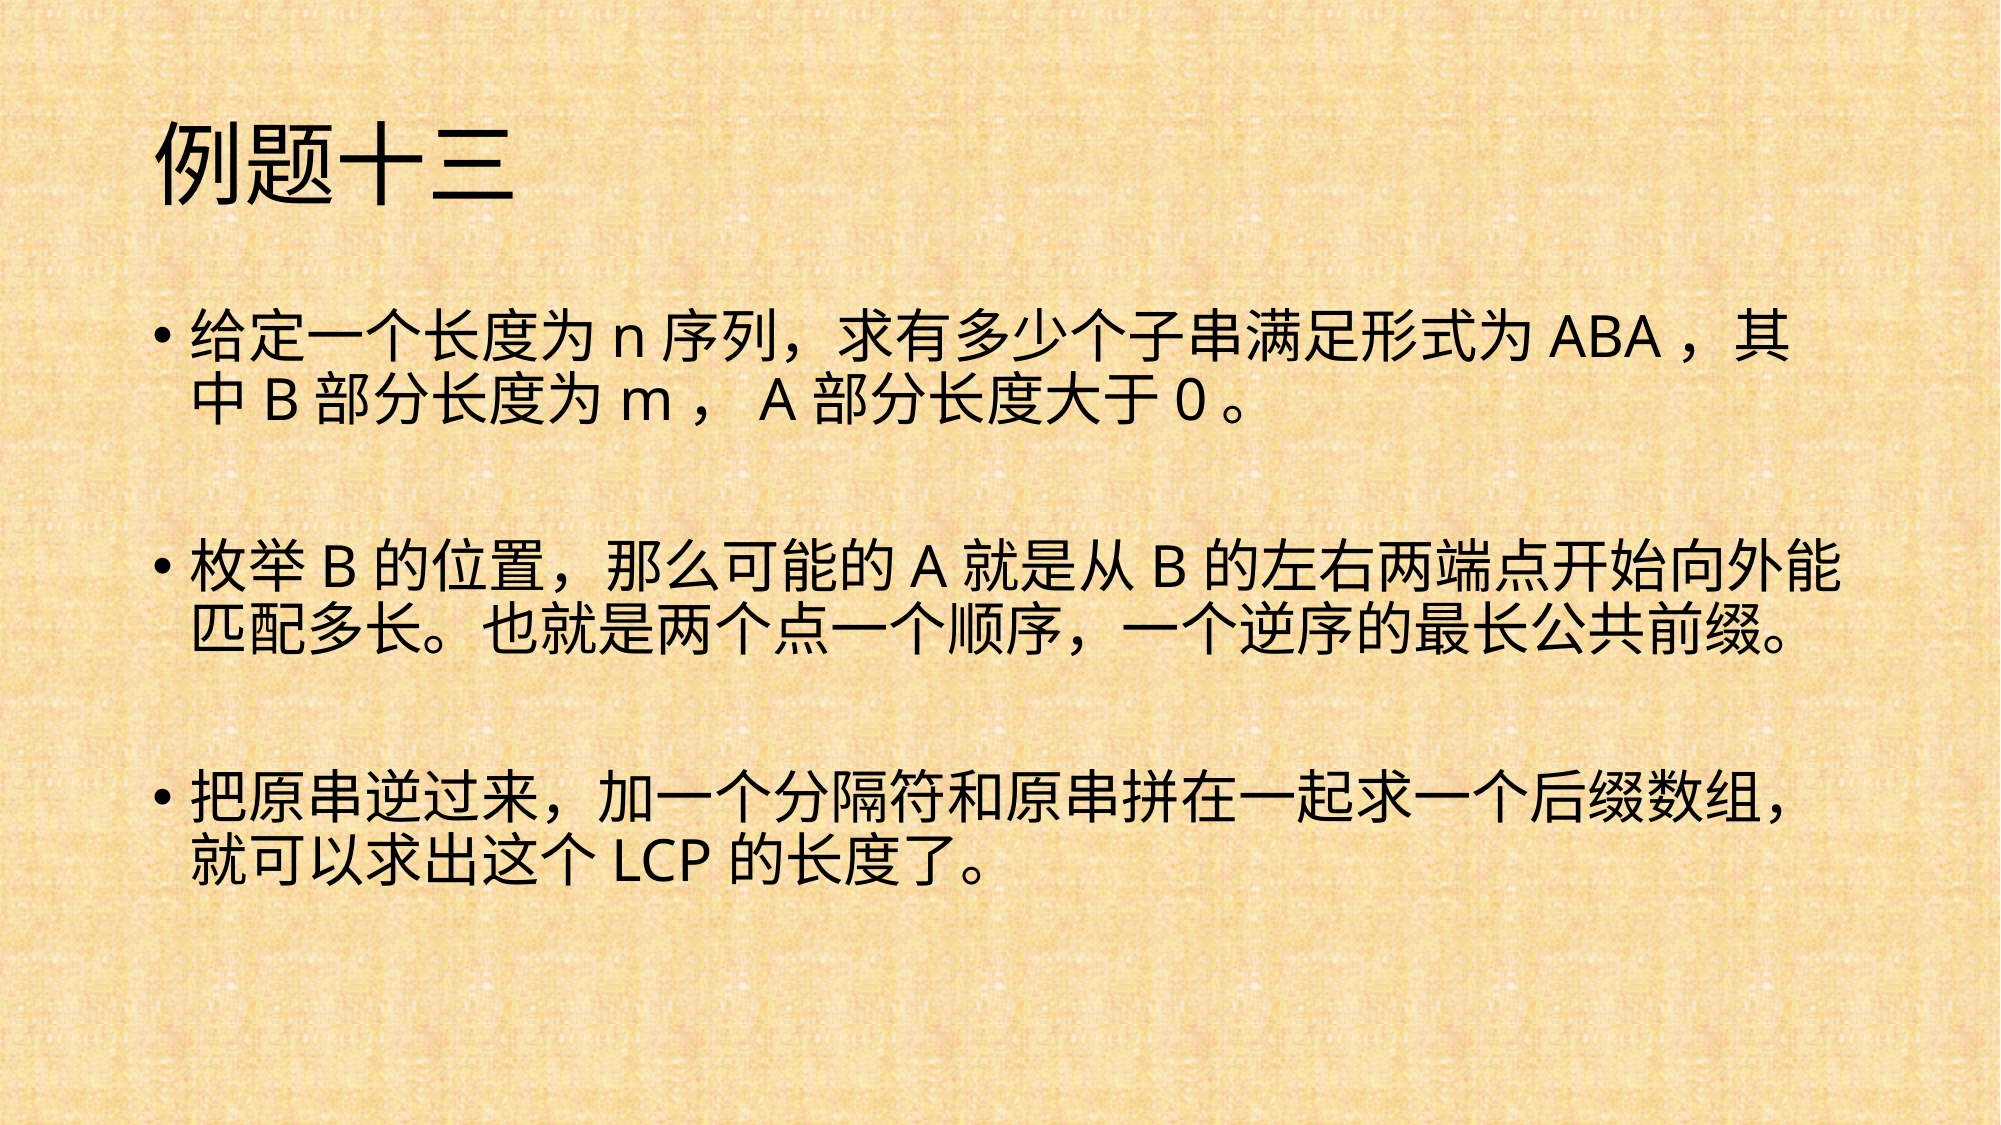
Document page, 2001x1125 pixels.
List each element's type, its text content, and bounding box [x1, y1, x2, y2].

picture [0, 0, 2001, 1125]
list 给定一个长度为n序列，求有多少个子串满足形式为ABA，其中B部分长度为m，A部分长度大于0。 枚举B的位置，那么可能的A就是从B的左右两端点开始向外能匹配多长。也就是两个点一个顺序，一个逆序的最长公共前缀。 把原串逆过来，加一个分隔符和原串拼在一起求一个后缀数组，就可以求出这个LCP的长度了。 [137, 299, 1863, 1014]
title 例题十三 [137, 59, 1863, 278]
